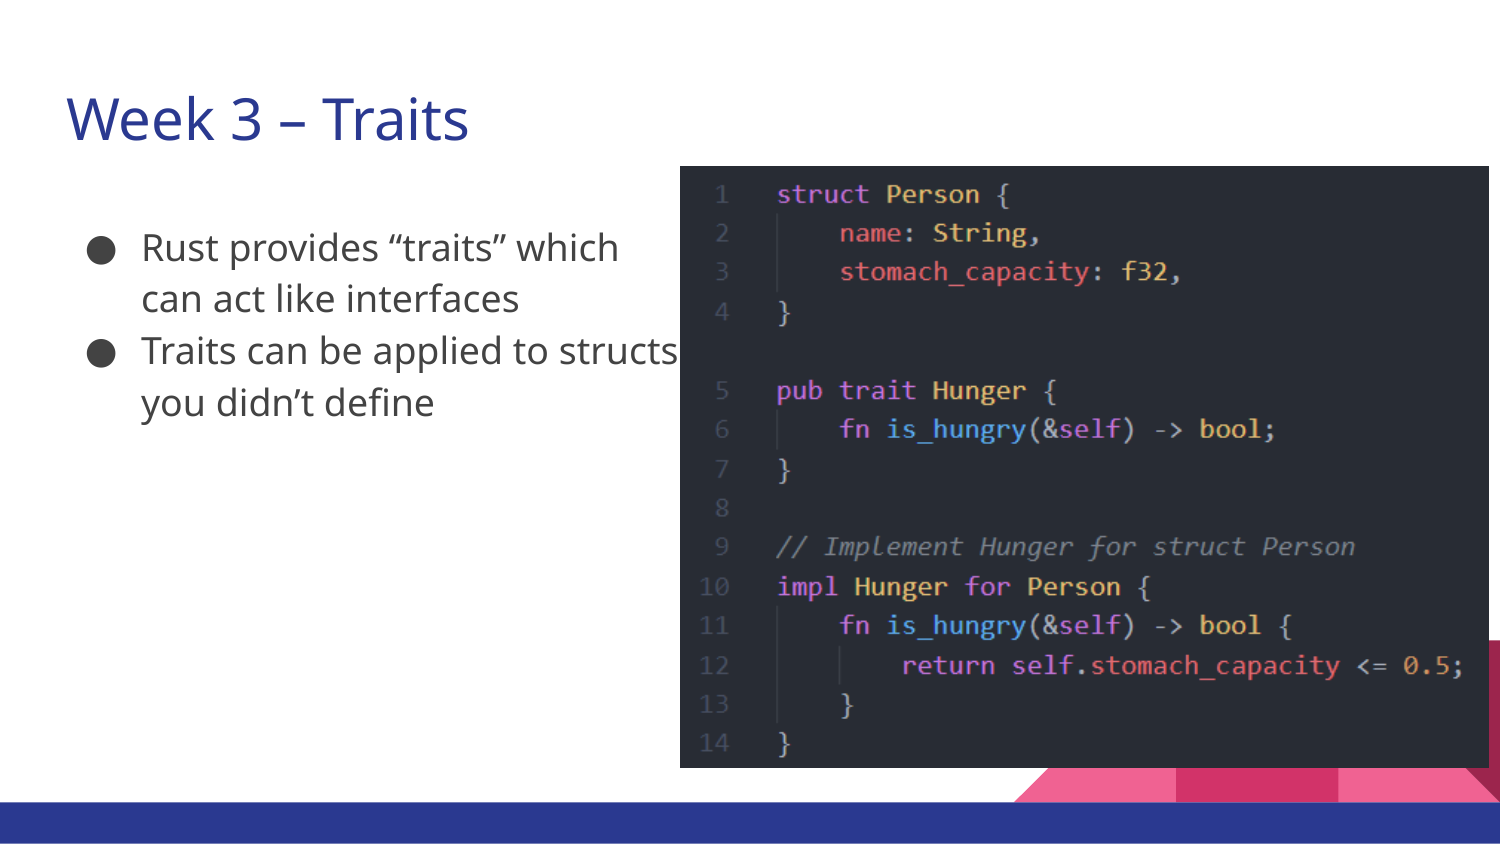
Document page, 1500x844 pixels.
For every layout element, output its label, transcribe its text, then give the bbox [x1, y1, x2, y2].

title Week 3 – Traits [51, 67, 1449, 167]
list Rust provides “traits” which can act like interfaces Traits can be applied to structs you didn’t define [51, 201, 675, 750]
picture [680, 166, 1489, 768]
